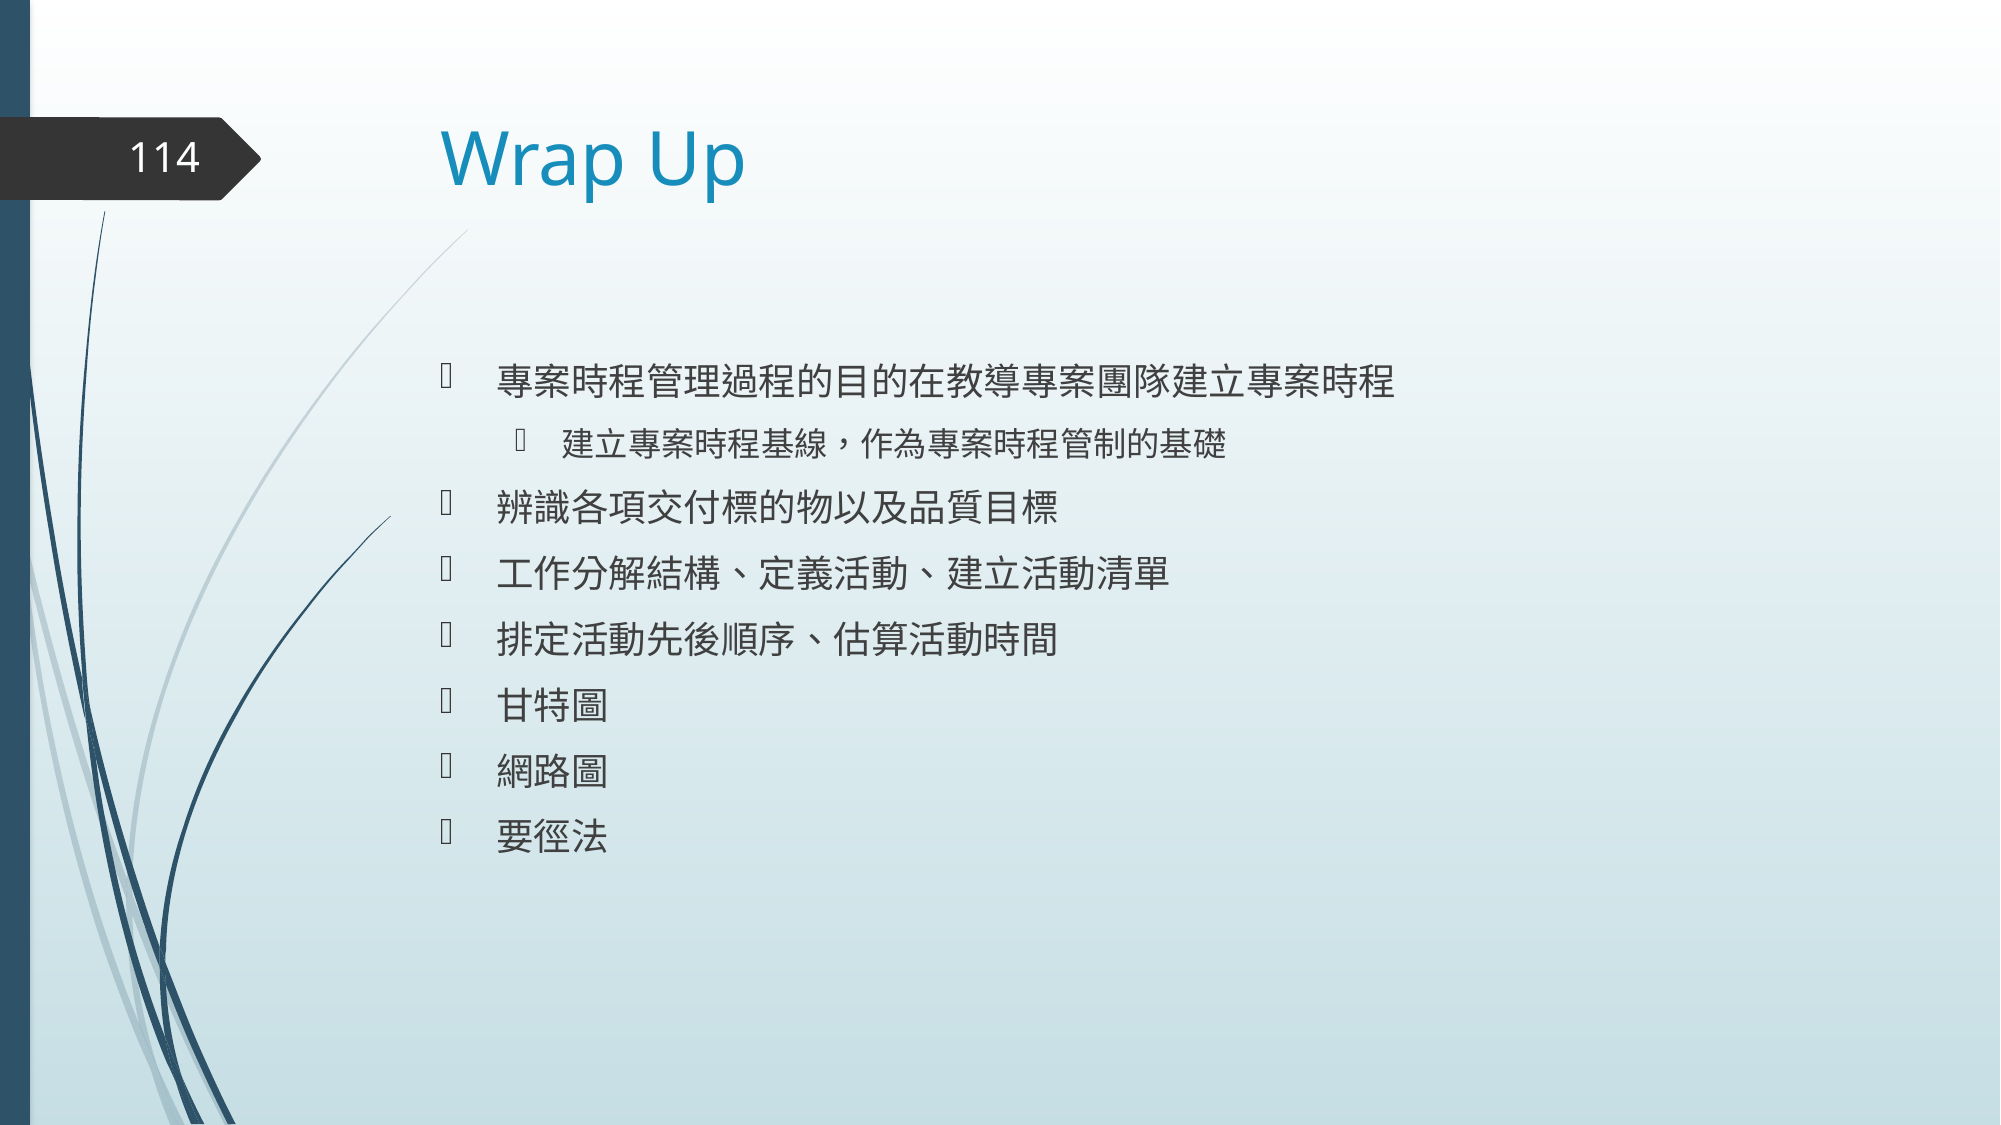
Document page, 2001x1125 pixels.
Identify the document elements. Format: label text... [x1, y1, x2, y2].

title Wrap Up [425, 102, 1888, 313]
slide_number 114 [87, 129, 216, 190]
list 專案時程管理過程的目的在教導專案團隊建立專案時程 建立專案時程基線，作為專案時程管制的基礎 辨識各項交付標的物以及品質目標 工作分解結構、定義活動、建立活動清單 排定活動先後順序、估算活動時間 甘特圖 網路圖 要徑法 [424, 350, 1888, 970]
